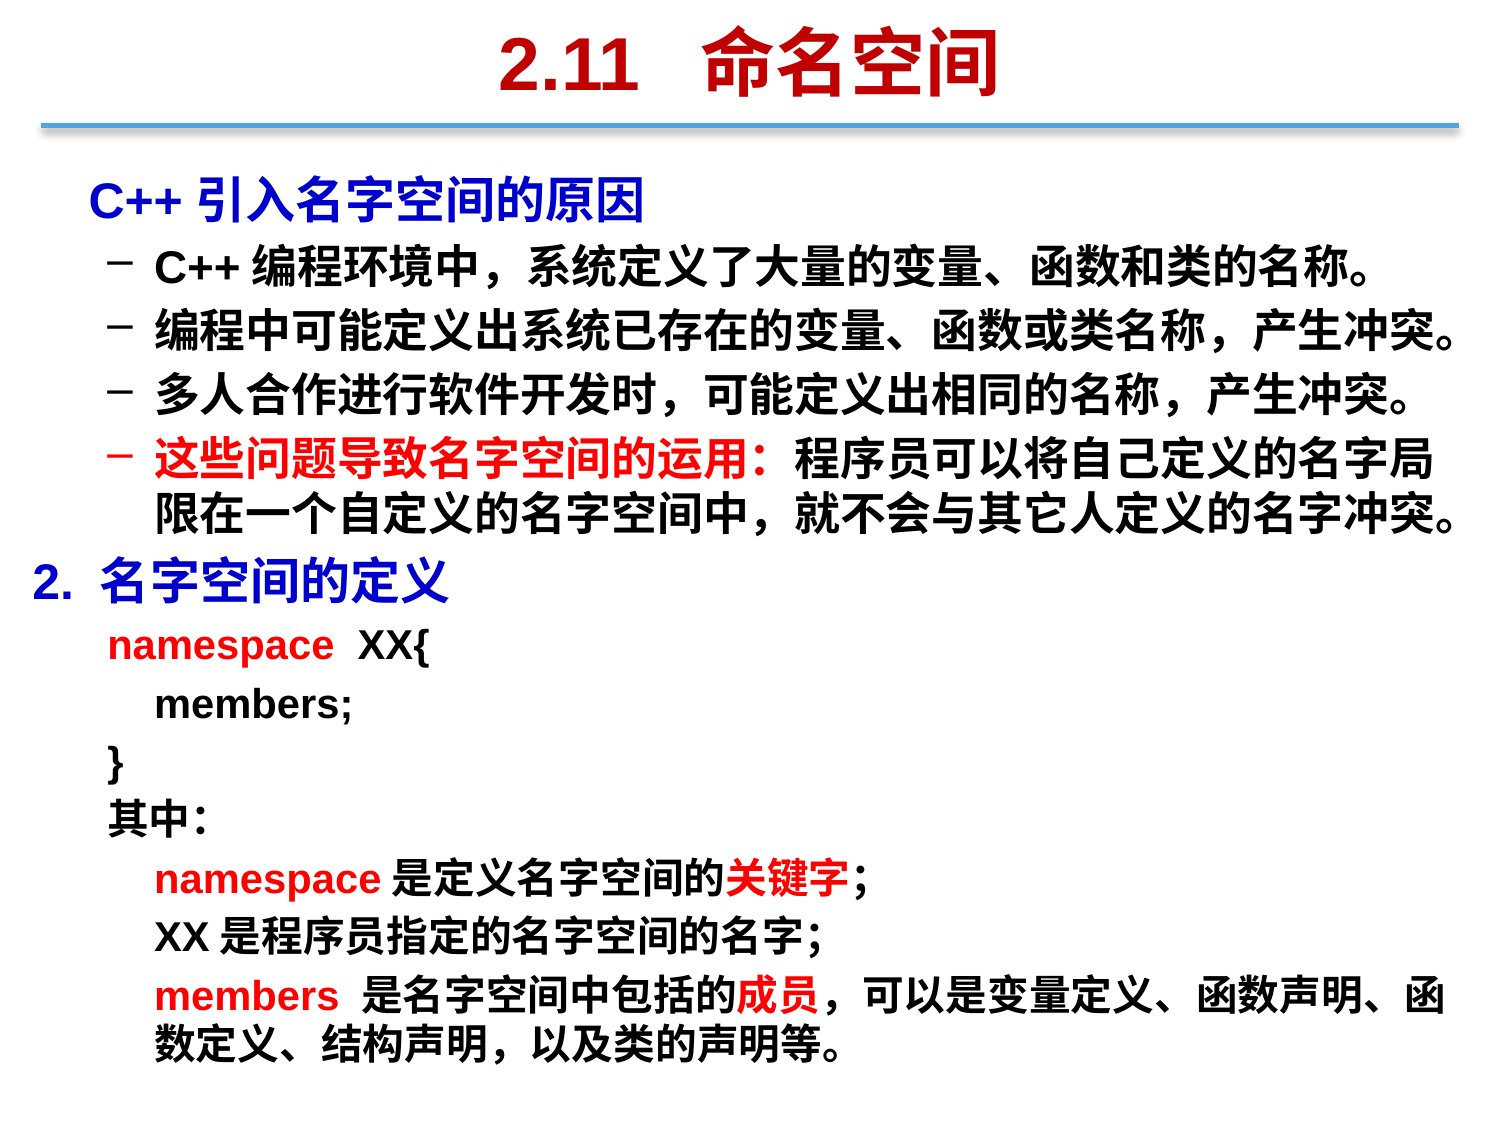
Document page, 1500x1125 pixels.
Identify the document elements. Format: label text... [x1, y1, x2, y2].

title 2.11 命名空间 [112, 19, 1388, 102]
list C++引入名字空间的原因 C++编程环境中，系统定义了大量的变量、函数和类的名称。 编程中可能定义出系统已存在的变量、函数或类名称，产生冲突。 多人合作进行软件开发时，可能定义出相同的名称，产生冲突。 这些问题导致名字空间的运用：程序员可以将自己定义的名字局限在一个自定义的名字空间中，就不会与其它人定义的名字冲突。 2. 名字空间的定义 namespace XX{ members; } 其中： namespace是定义名字空间的关键字； XX是程序员指定的名字空间的名字； members 是名字空间中包括的成员，可以是变量定义、函数声明、函数定义、结构声明，以及类的声明等。 [17, 160, 1482, 1106]
